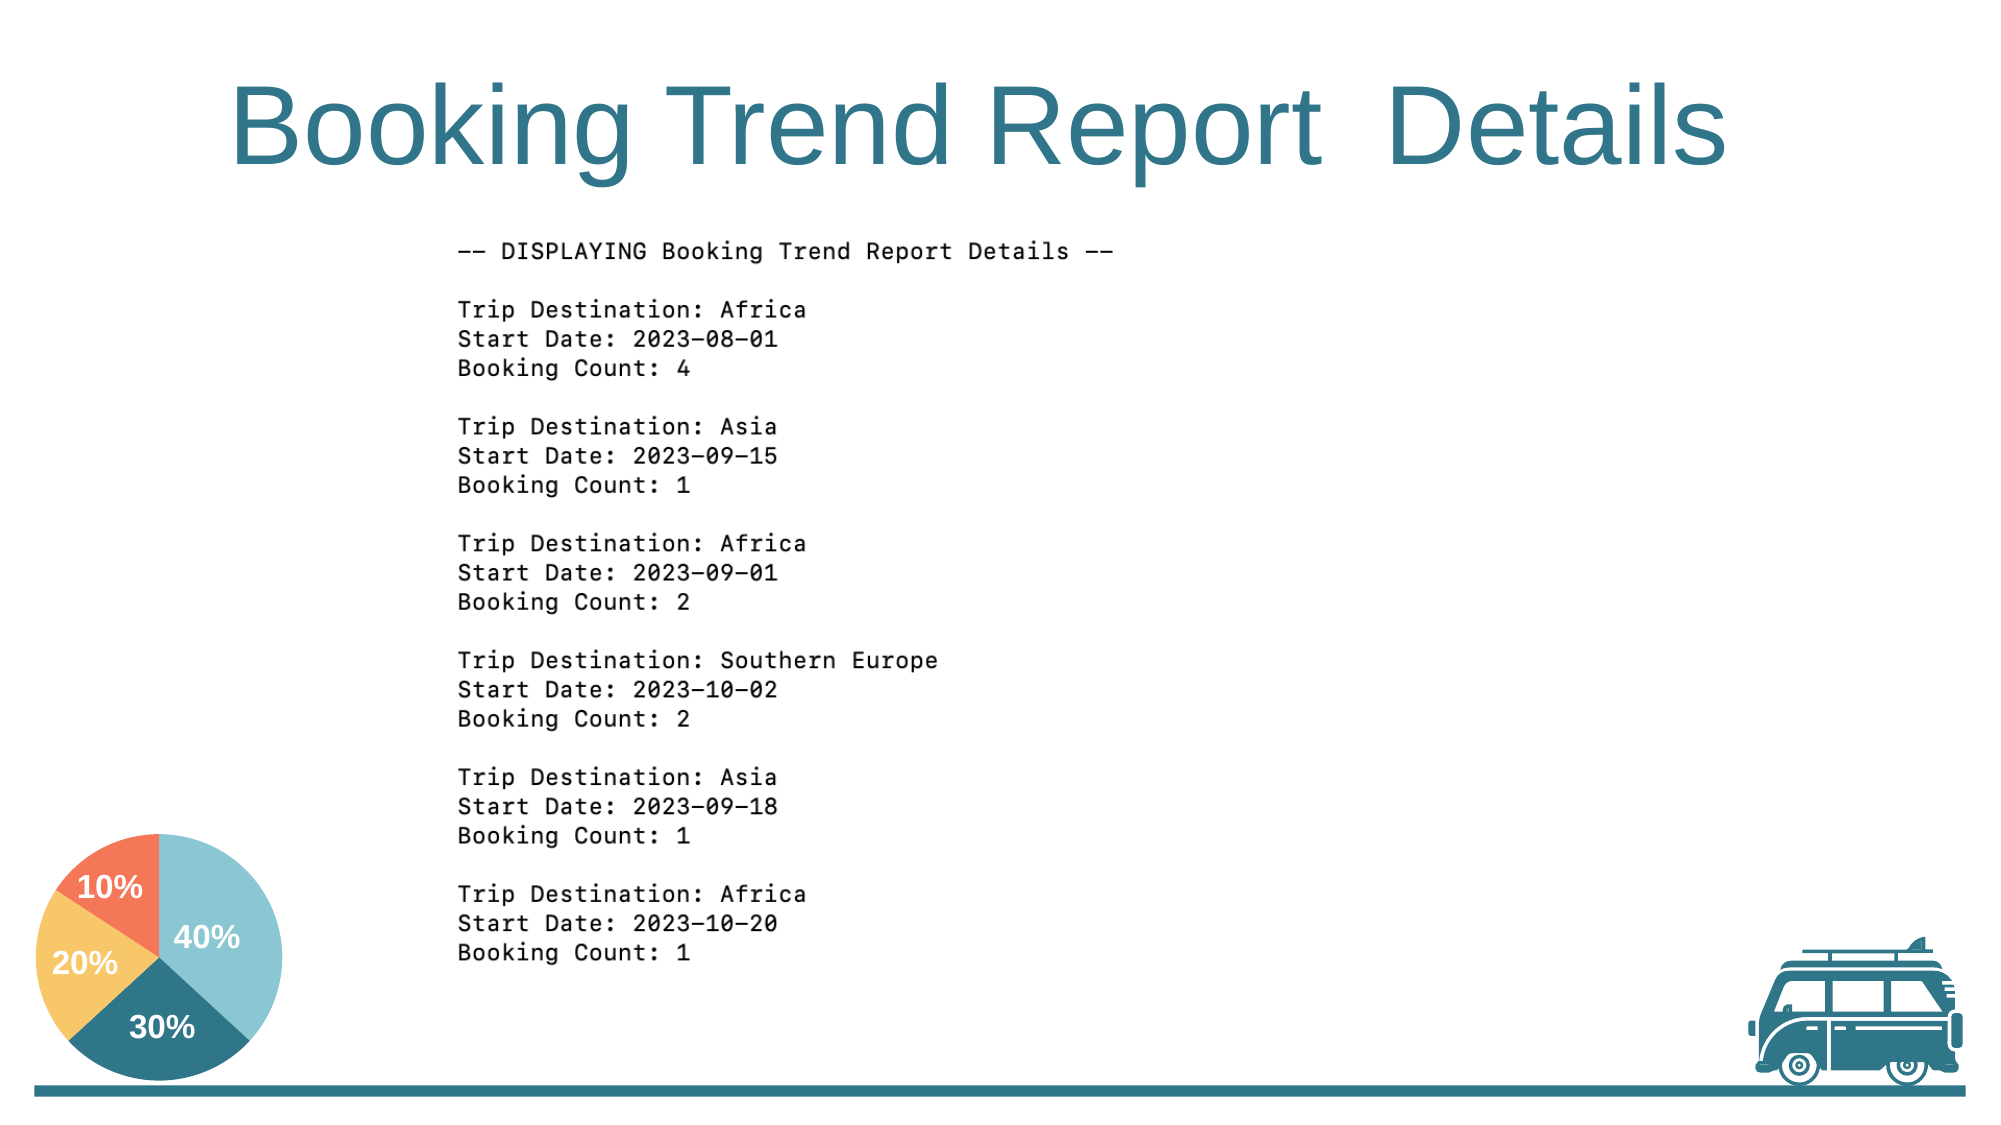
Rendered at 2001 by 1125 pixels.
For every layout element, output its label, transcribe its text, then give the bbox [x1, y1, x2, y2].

picture [449, 232, 1631, 975]
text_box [15, 829, 310, 1082]
text_box Booking Trend Report Details [213, 59, 1775, 203]
